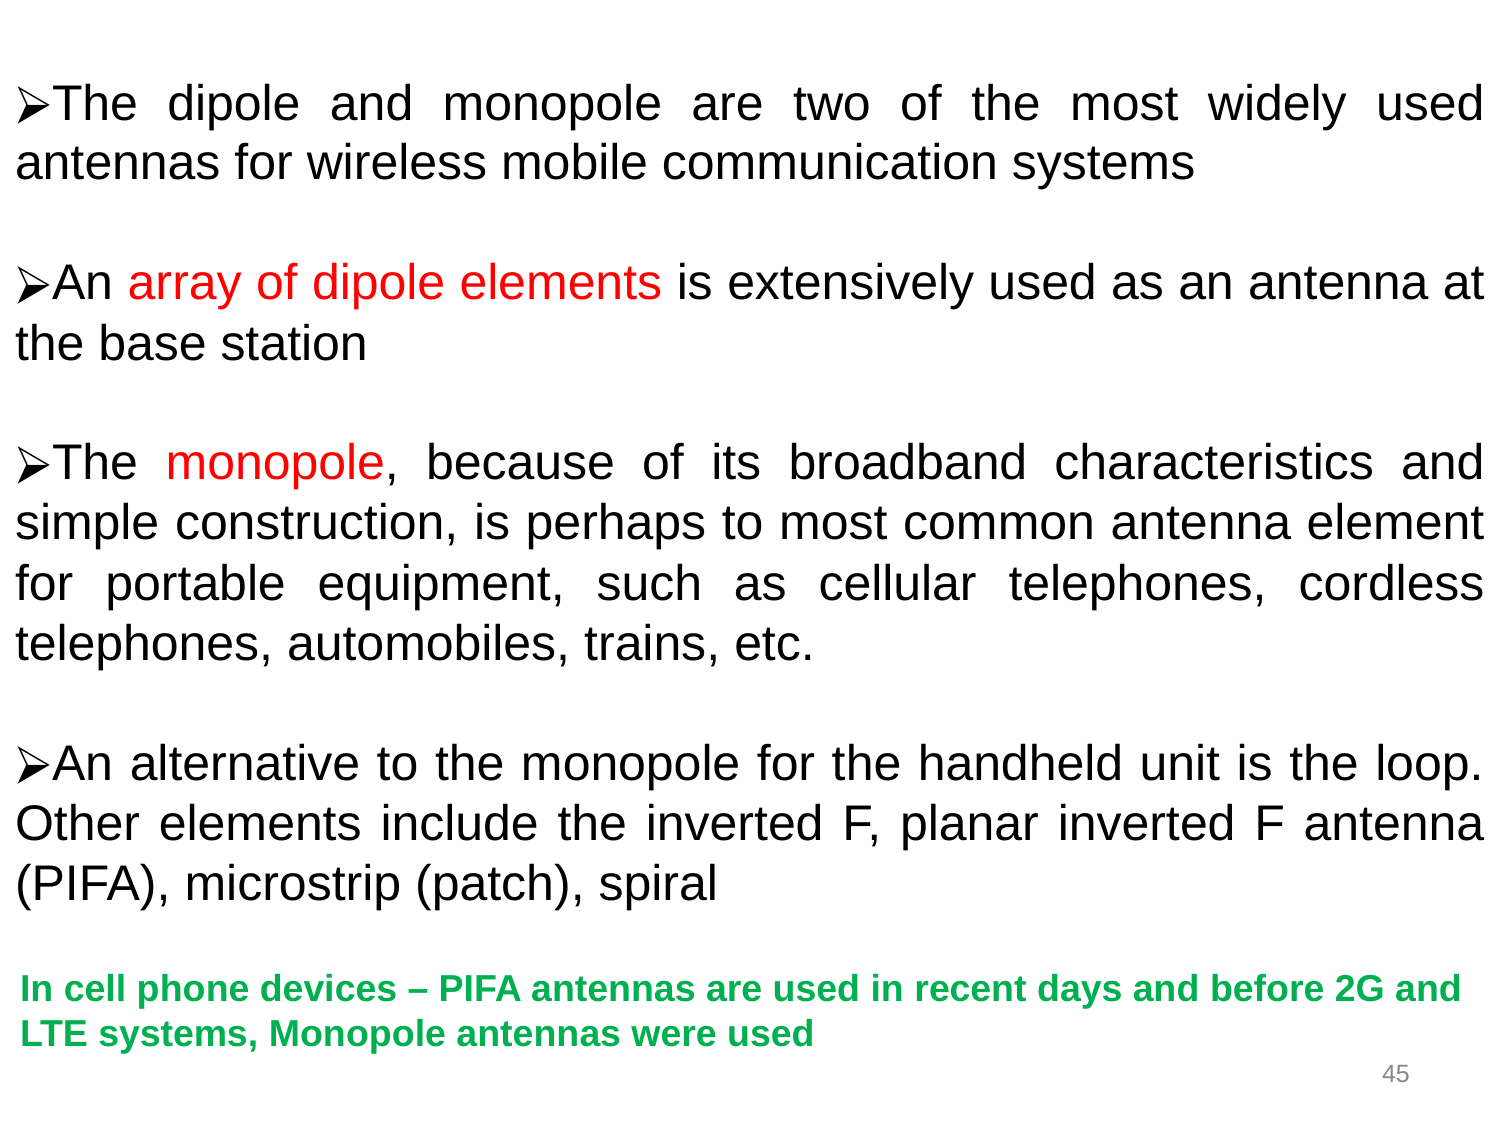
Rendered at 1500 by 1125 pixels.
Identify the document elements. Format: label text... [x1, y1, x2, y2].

text_box In cell phone devices – PIFA antennas are used in recent days and before 2G and LTE systems, Monopole antennas were used [4, 956, 1500, 1062]
text_box The dipole and monopole are two of the most widely used antennas for wireless mobile communication systems An array of dipole elements is extensively used as an antenna at the base station The monopole, because of its broadband characteristics and simple construction, is perhaps to most common antenna element for portable equipment, such as cellular telephones, cordless telephones, automobiles, trains, etc. An alternative to the monopole for the handheld unit is the loop. Other elements include the inverted F, planar inverted F antenna (PIFA), microstrip (patch), spiral [0, 62, 1500, 918]
slide_number 45 [1074, 1042, 1425, 1103]
